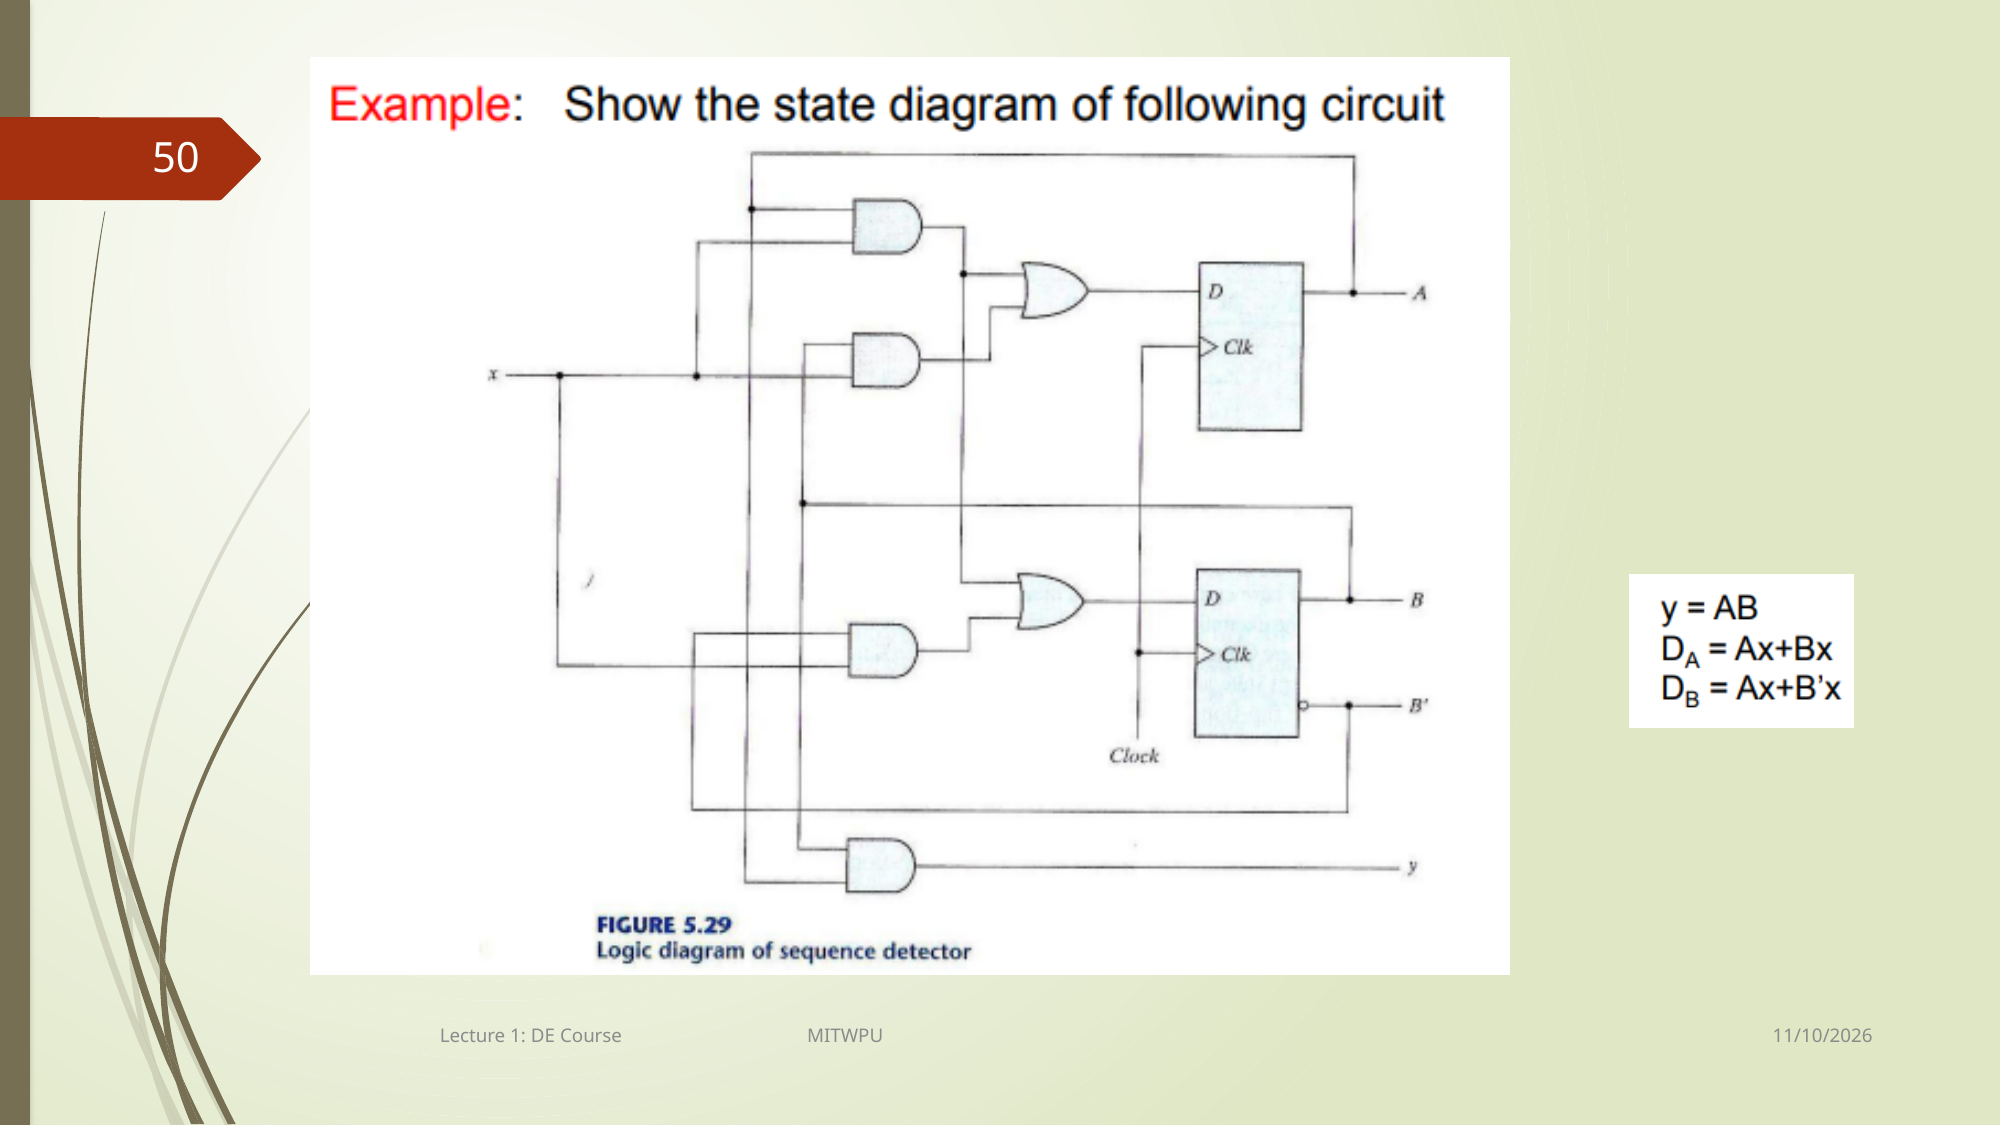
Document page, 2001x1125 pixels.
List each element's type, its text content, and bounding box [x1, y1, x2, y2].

footer Lecture 1: DE Course MITWPU [424, 1006, 1675, 1067]
picture [1629, 574, 1854, 729]
slide_number 50 [87, 129, 216, 190]
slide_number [1699, 1005, 1888, 1067]
picture [310, 57, 1511, 975]
